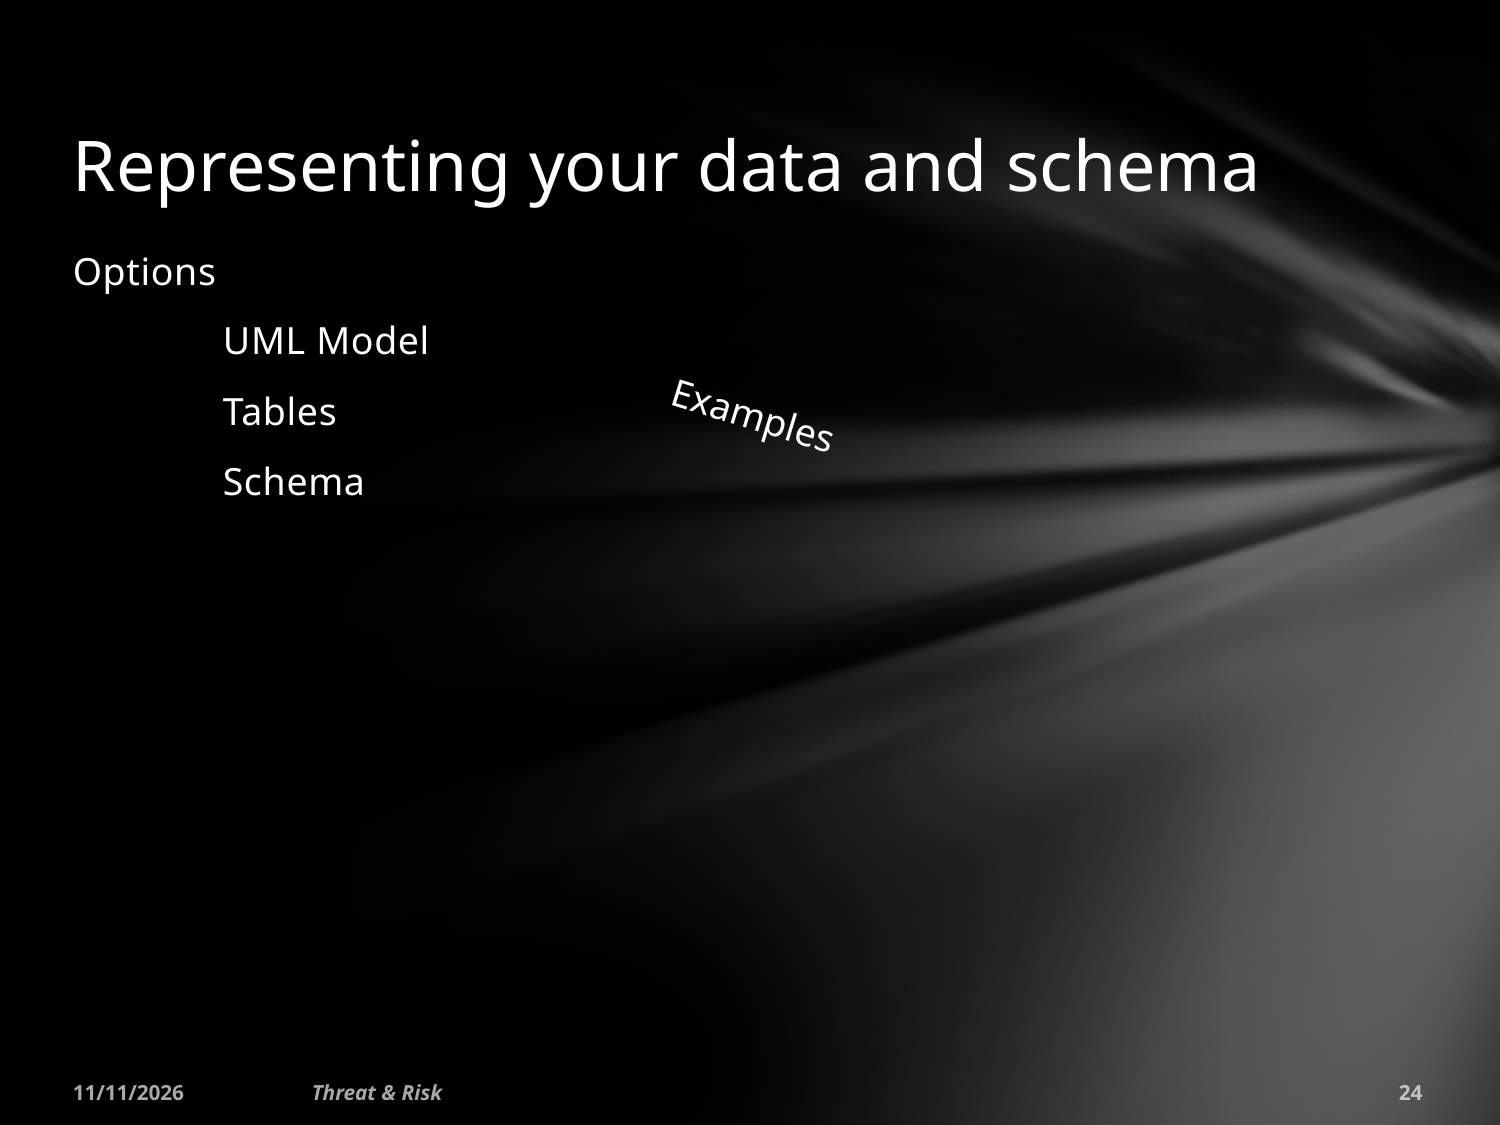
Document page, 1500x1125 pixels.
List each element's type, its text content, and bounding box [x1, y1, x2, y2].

text_box Examples [650, 357, 1039, 528]
slide_number 24 [1293, 1073, 1438, 1115]
list Options UML Model Tables Schema [57, 239, 1318, 1015]
footer Threat & Risk [296, 1073, 968, 1115]
title Representing your data and schema [57, 37, 1318, 213]
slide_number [57, 1073, 296, 1115]
